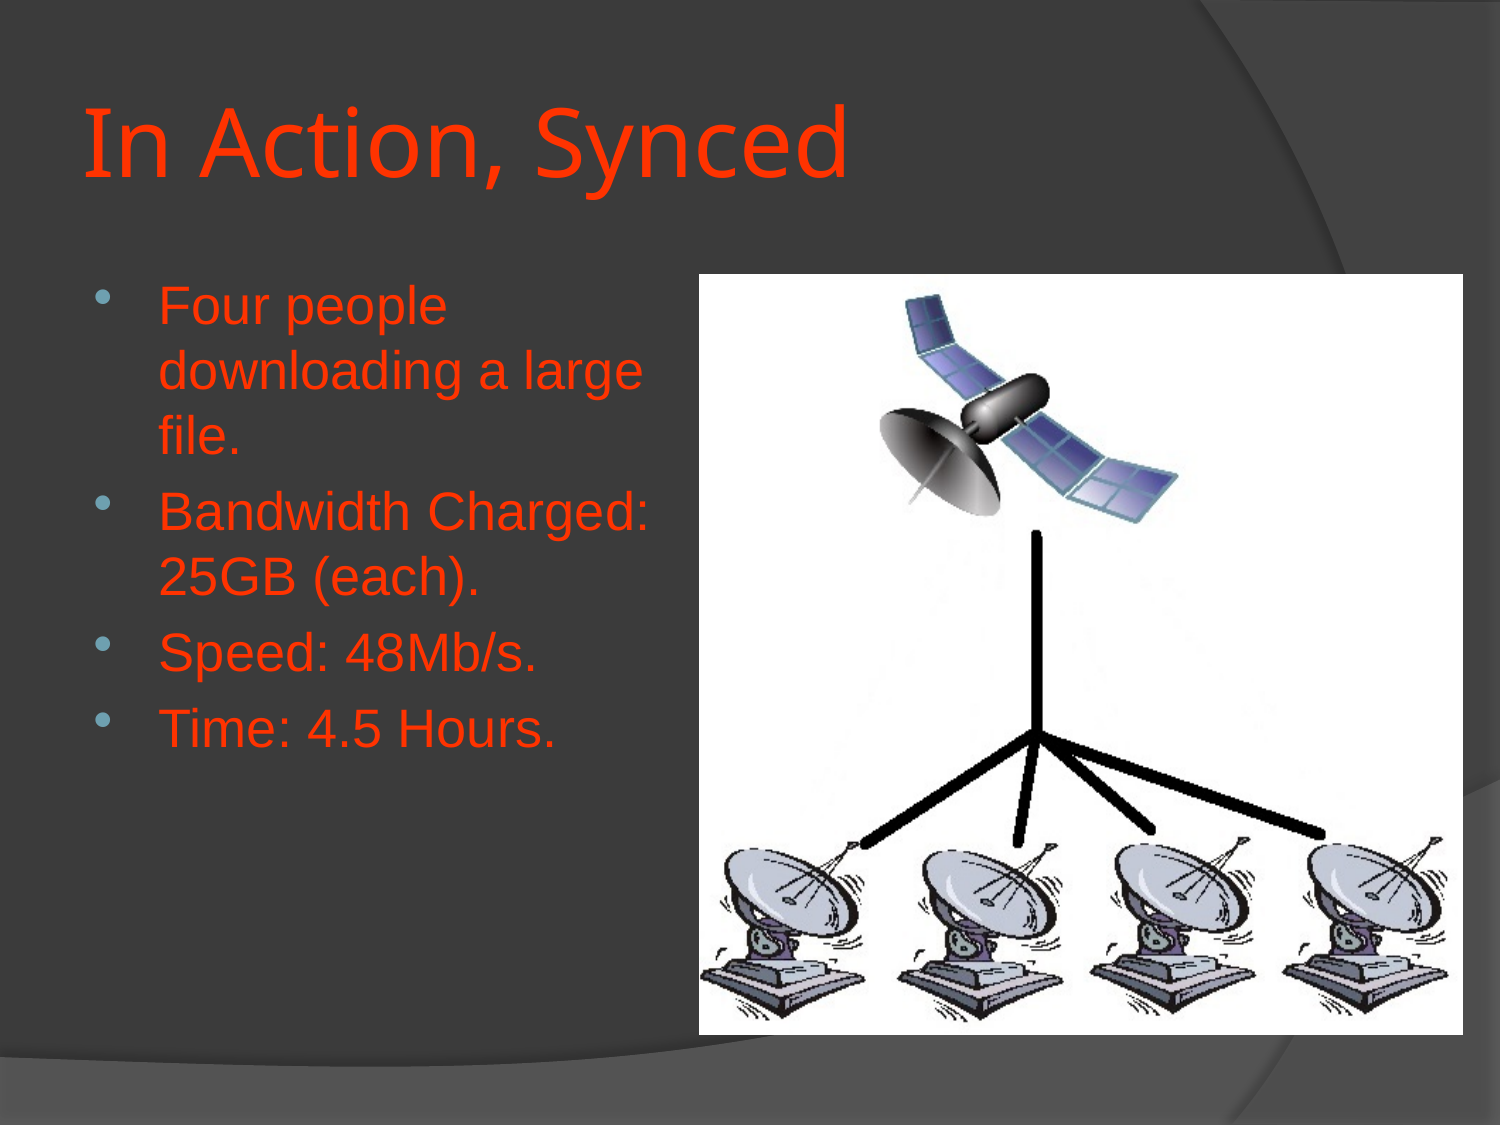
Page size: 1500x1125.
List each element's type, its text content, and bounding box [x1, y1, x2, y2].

title In Action, Synced [75, 45, 1300, 233]
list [699, 274, 1463, 1035]
list Four people downloading a large file. Bandwidth Charged: 25GB (each). Speed: 48Mb/s. Time: 4.5 Hours. [75, 262, 675, 1005]
